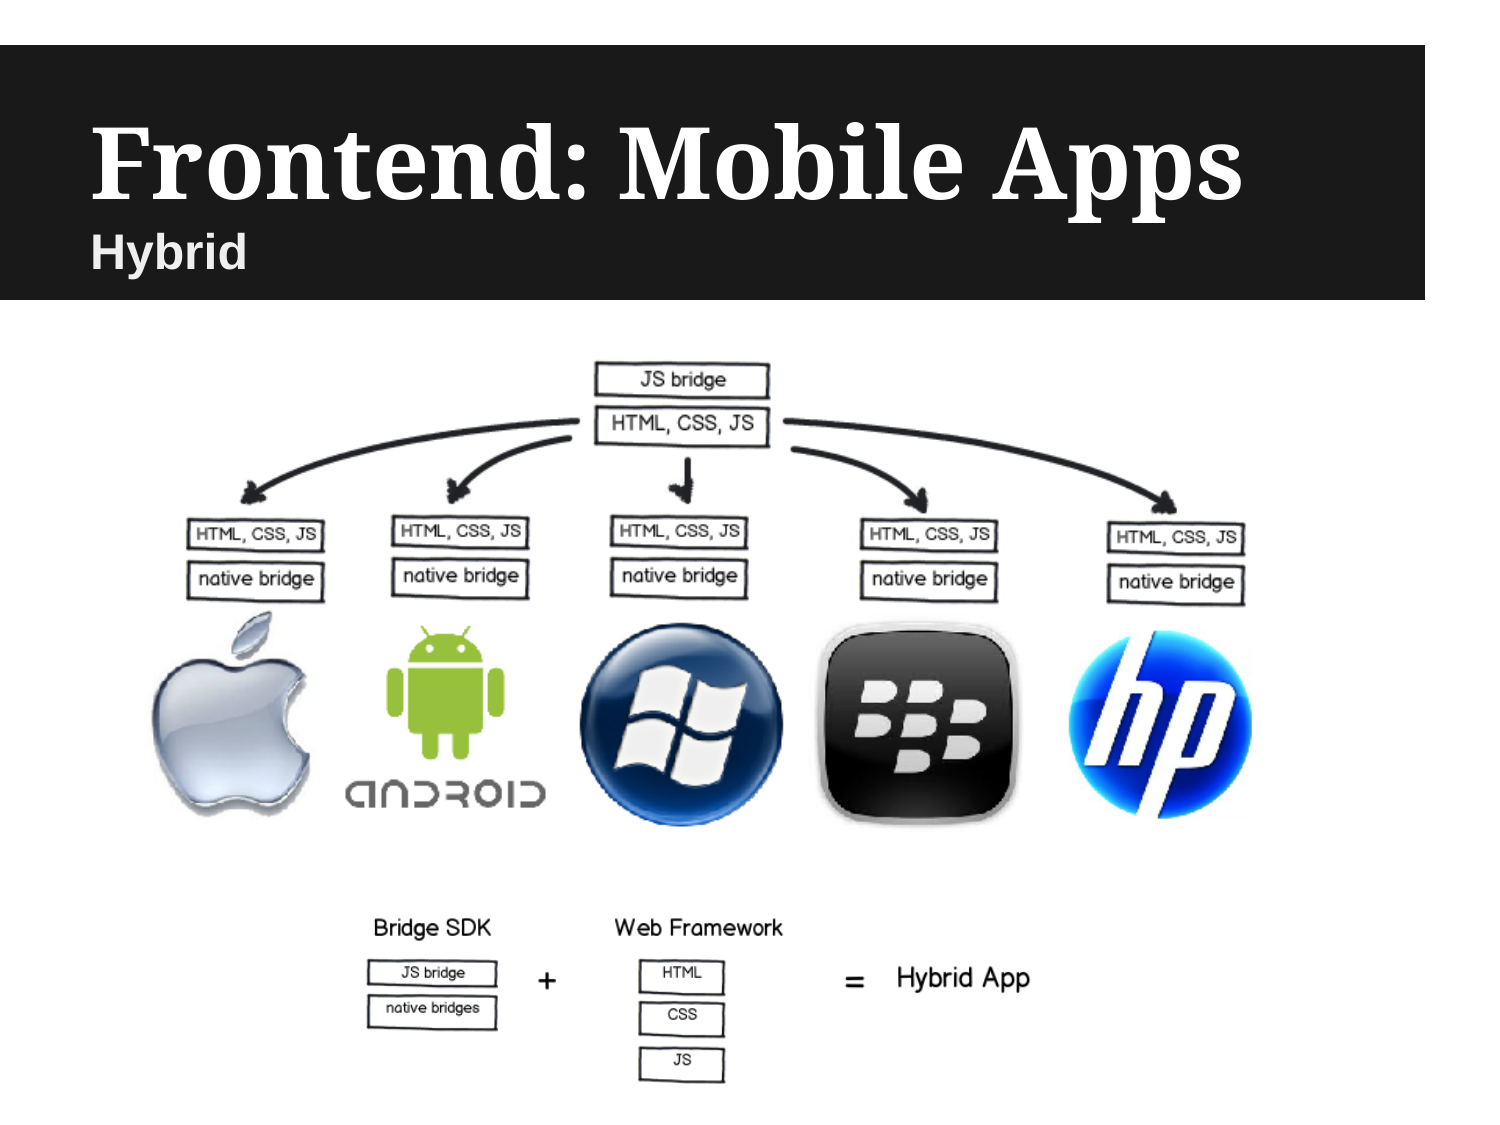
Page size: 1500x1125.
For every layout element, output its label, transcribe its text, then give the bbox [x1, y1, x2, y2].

picture [137, 357, 1264, 833]
title Frontend: Mobile Apps Hybrid [75, 45, 1425, 295]
picture [346, 887, 1055, 1098]
